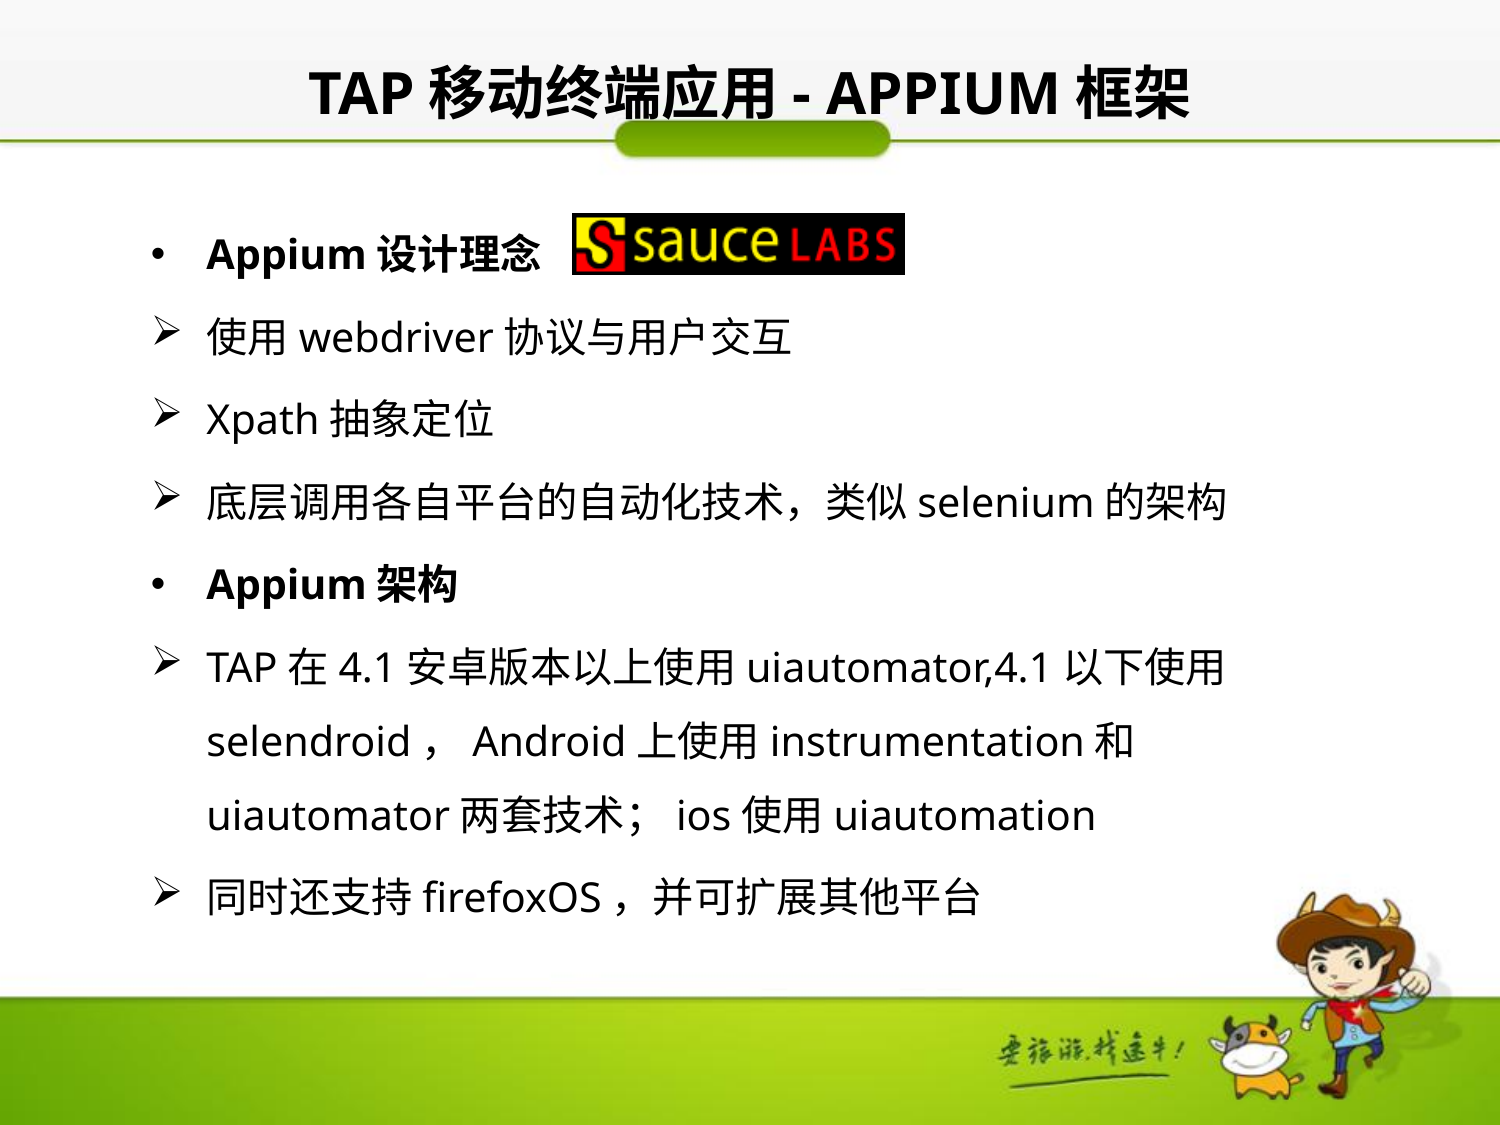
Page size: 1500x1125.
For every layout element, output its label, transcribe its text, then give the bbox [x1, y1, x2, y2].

picture [0, 0, 1500, 1125]
list Appium设计理念 使用webdriver协议与用户交互 Xpath抽象定位 底层调用各自平台的自动化技术，类似selenium的架构 Appium架构 TAP在4.1安卓版本以上使用uiautomator,4.1以下使用selendroid，Android上使用instrumentation和uiautomator两套技术；ios使用uiautomation 同时还支持firefoxOS，并可扩展其他平台 [135, 196, 1352, 929]
title TAP移动终端应用- APPIUM框架 [75, 45, 1425, 138]
